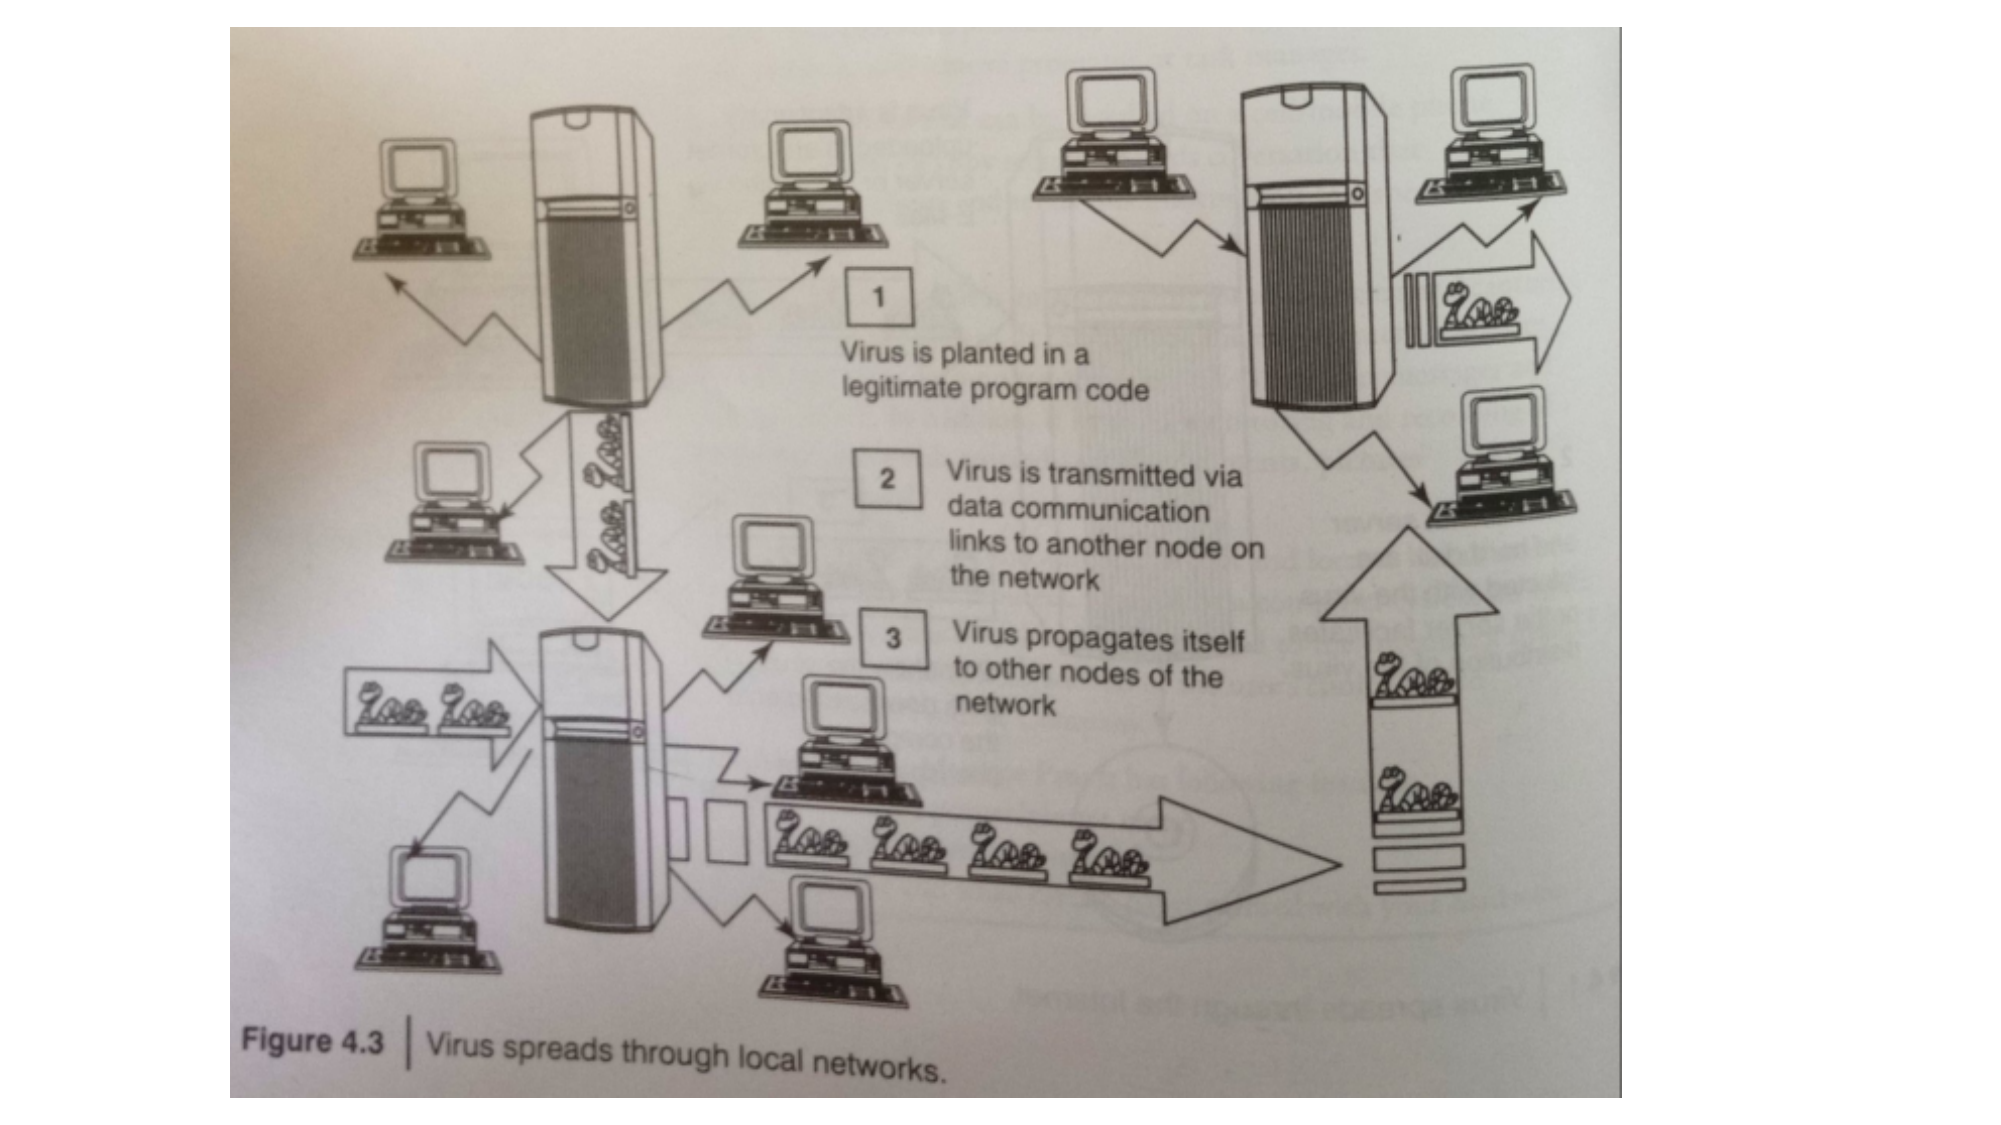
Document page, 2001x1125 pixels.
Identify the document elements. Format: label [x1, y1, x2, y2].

picture [230, 27, 1622, 1098]
